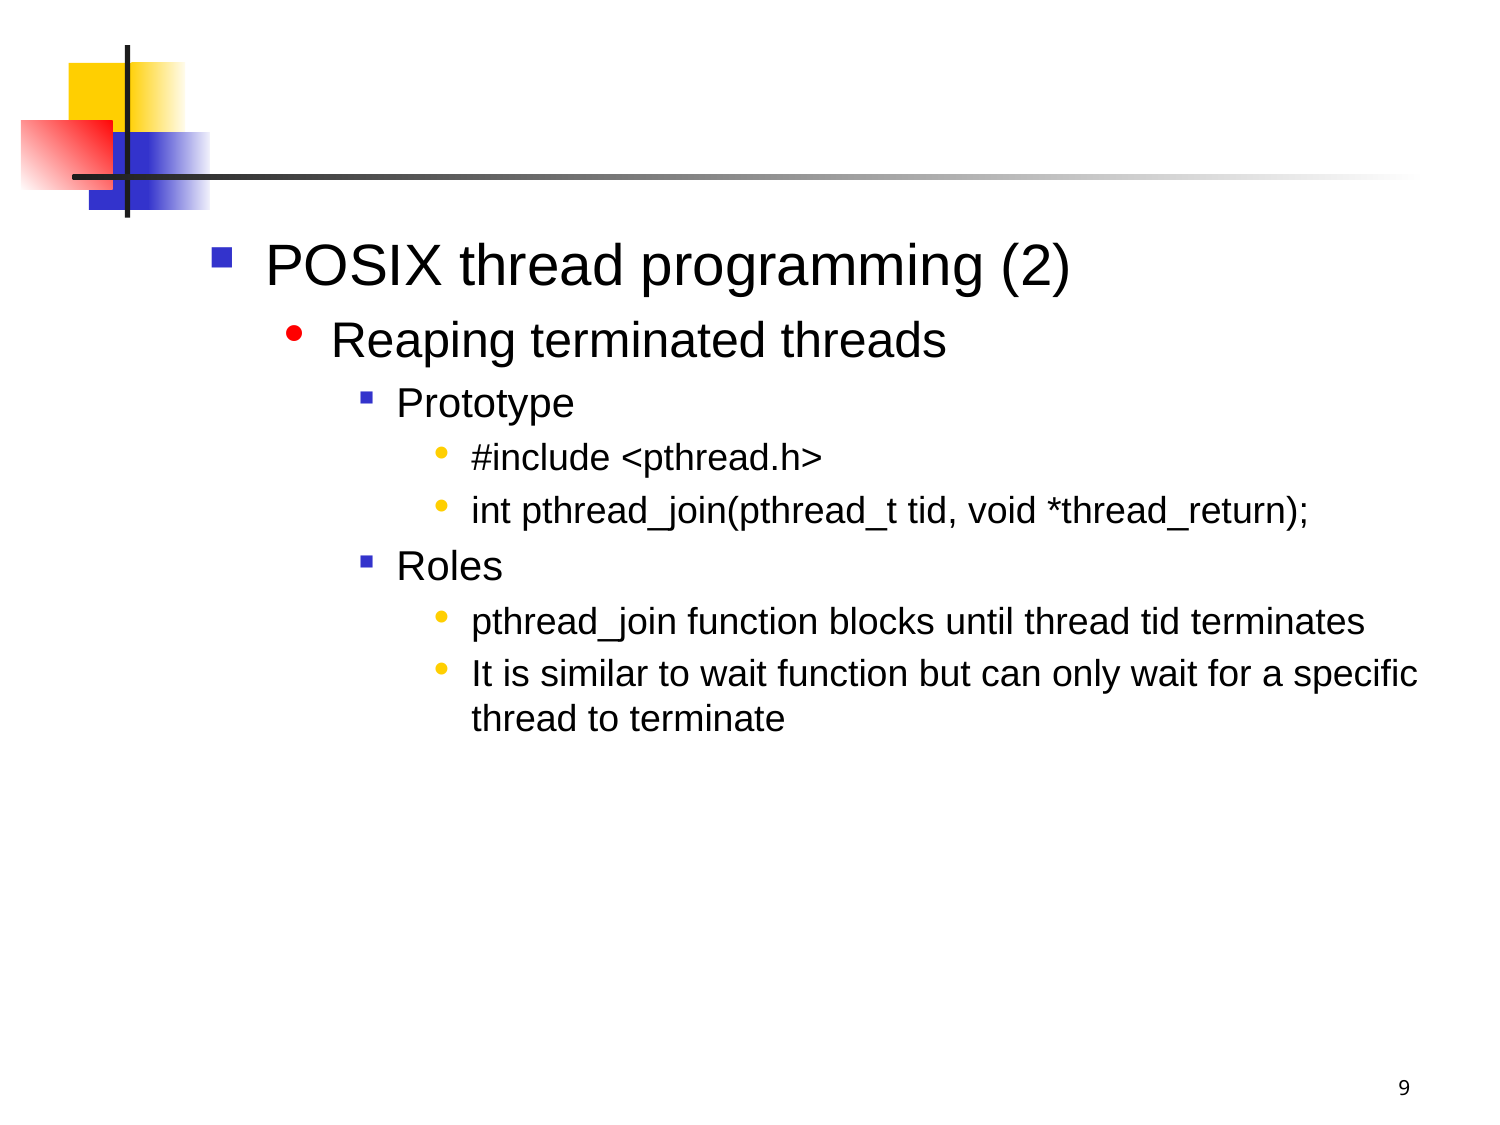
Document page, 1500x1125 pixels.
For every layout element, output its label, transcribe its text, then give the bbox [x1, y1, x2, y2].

slide_number 9 [1112, 1058, 1426, 1111]
list POSIX thread programming (2) Reaping terminated threads Prototype #include <pthread.h> int pthread_join(pthread_t tid, void *thread_return); Roles pthread_join function blocks until thread tid terminates It is similar to wait function but can only wait for a specific thread to terminate [193, 220, 1469, 1035]
